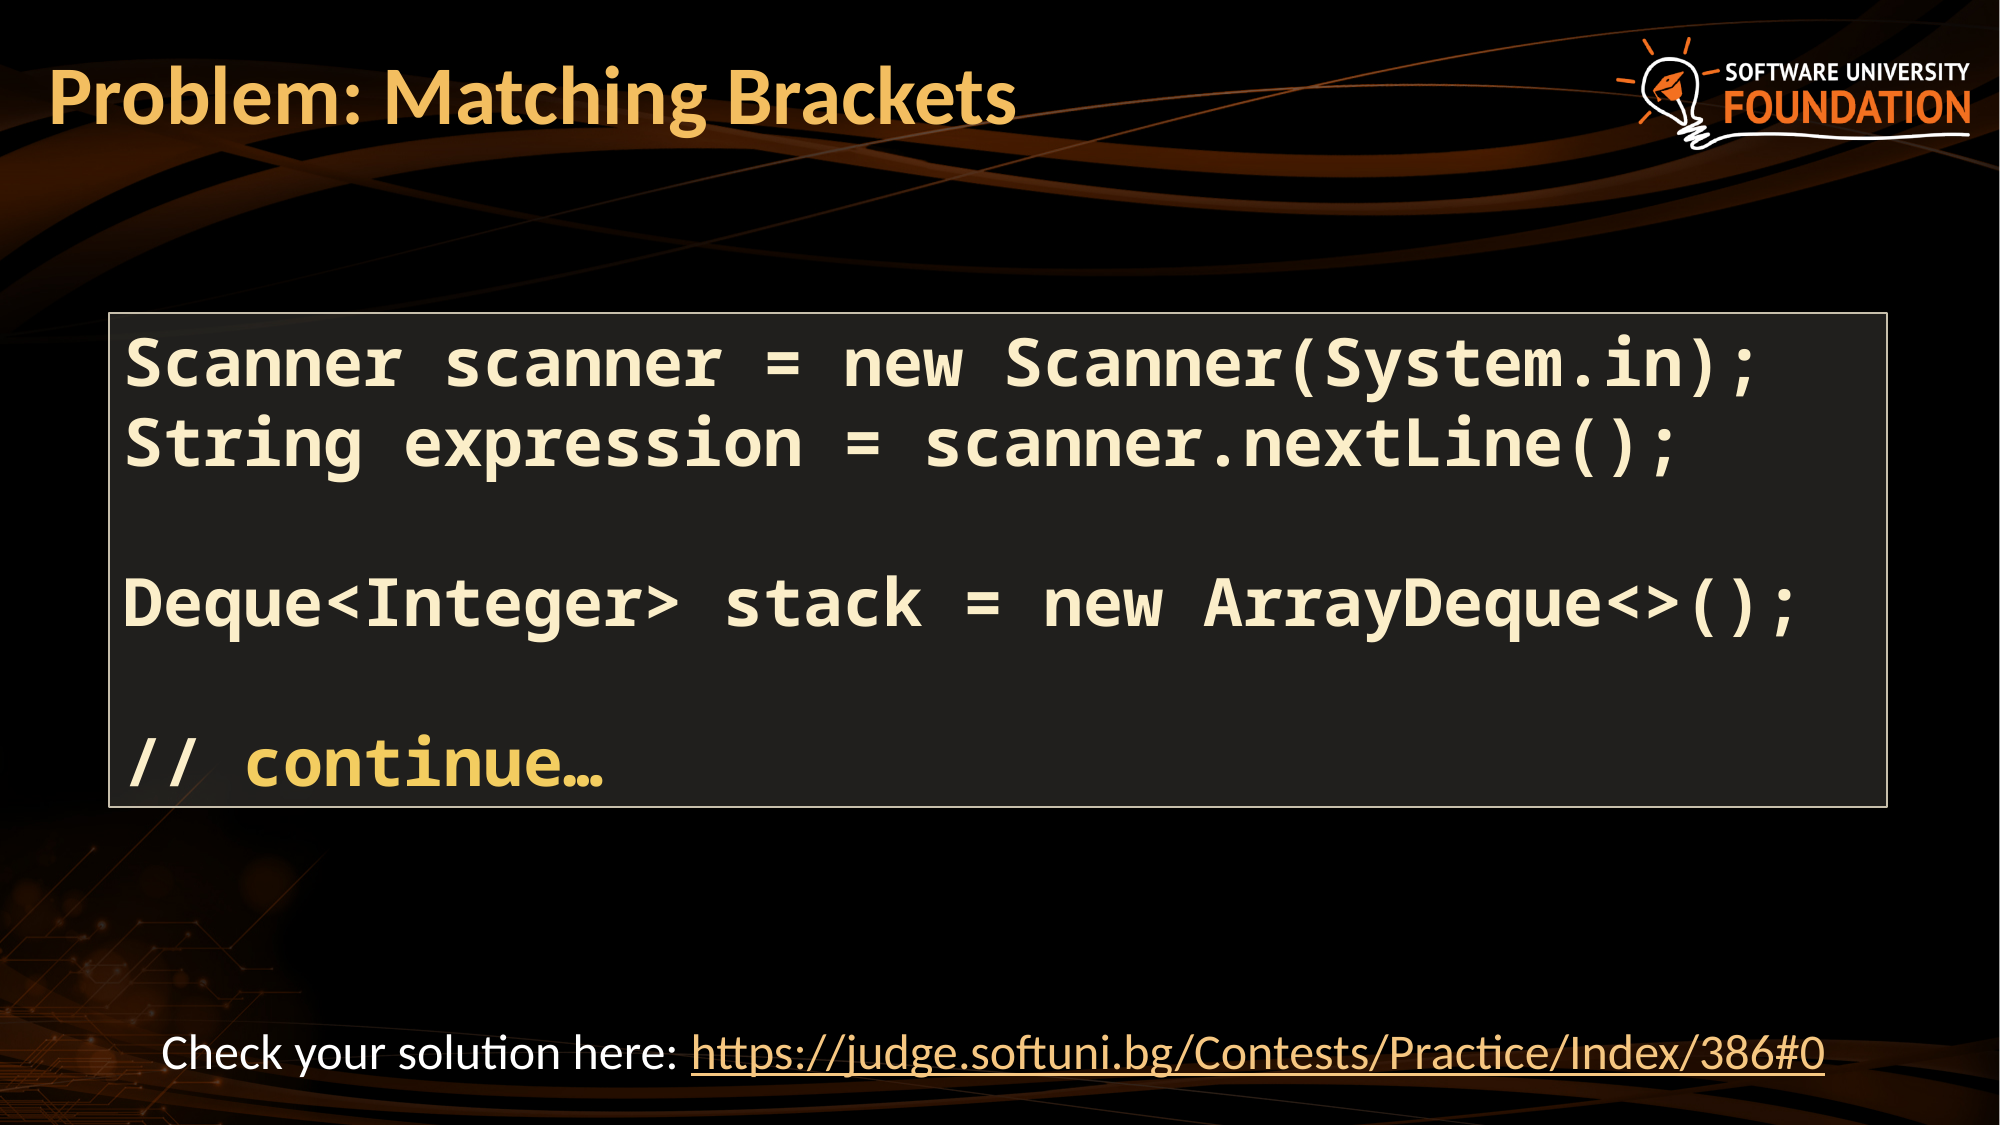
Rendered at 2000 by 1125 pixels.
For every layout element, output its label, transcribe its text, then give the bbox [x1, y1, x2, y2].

text_box Scanner scanner = new Scanner(System.in); String expression = scanner.nextLine(); Deque<Integer> stack = new ArrayDeque<>(); // continue… [108, 312, 1888, 808]
text_box Check your solution here: https://judge.softuni.bg/Contests/Practice/Index/386#0 [124, 1011, 1863, 1087]
picture [0, 0, 2000, 1125]
title Problem: Matching Brackets [30, 6, 1602, 189]
